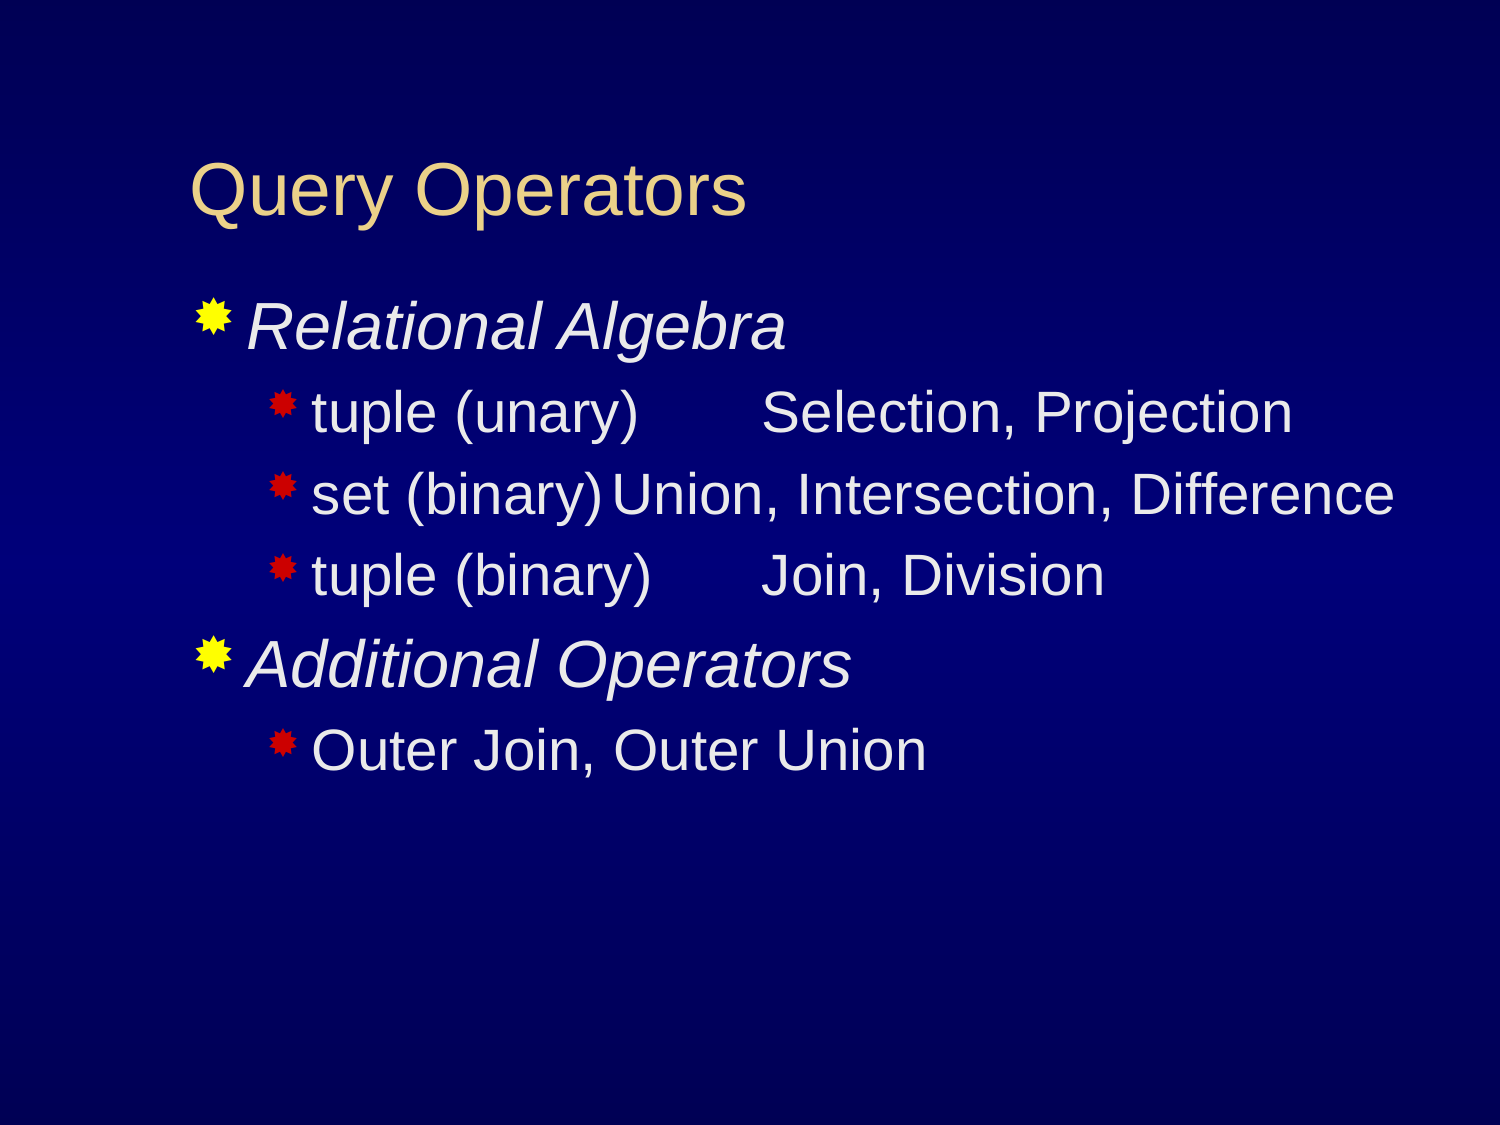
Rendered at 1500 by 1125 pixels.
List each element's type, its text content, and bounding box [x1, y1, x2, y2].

list Relational Algebra tuple (unary) Selection, Projection set (binary) Union, Intersection, Difference tuple (binary) Join, Division Additional Operators Outer Join, Outer Union [174, 275, 1450, 950]
title Query Operators [174, 50, 1450, 238]
